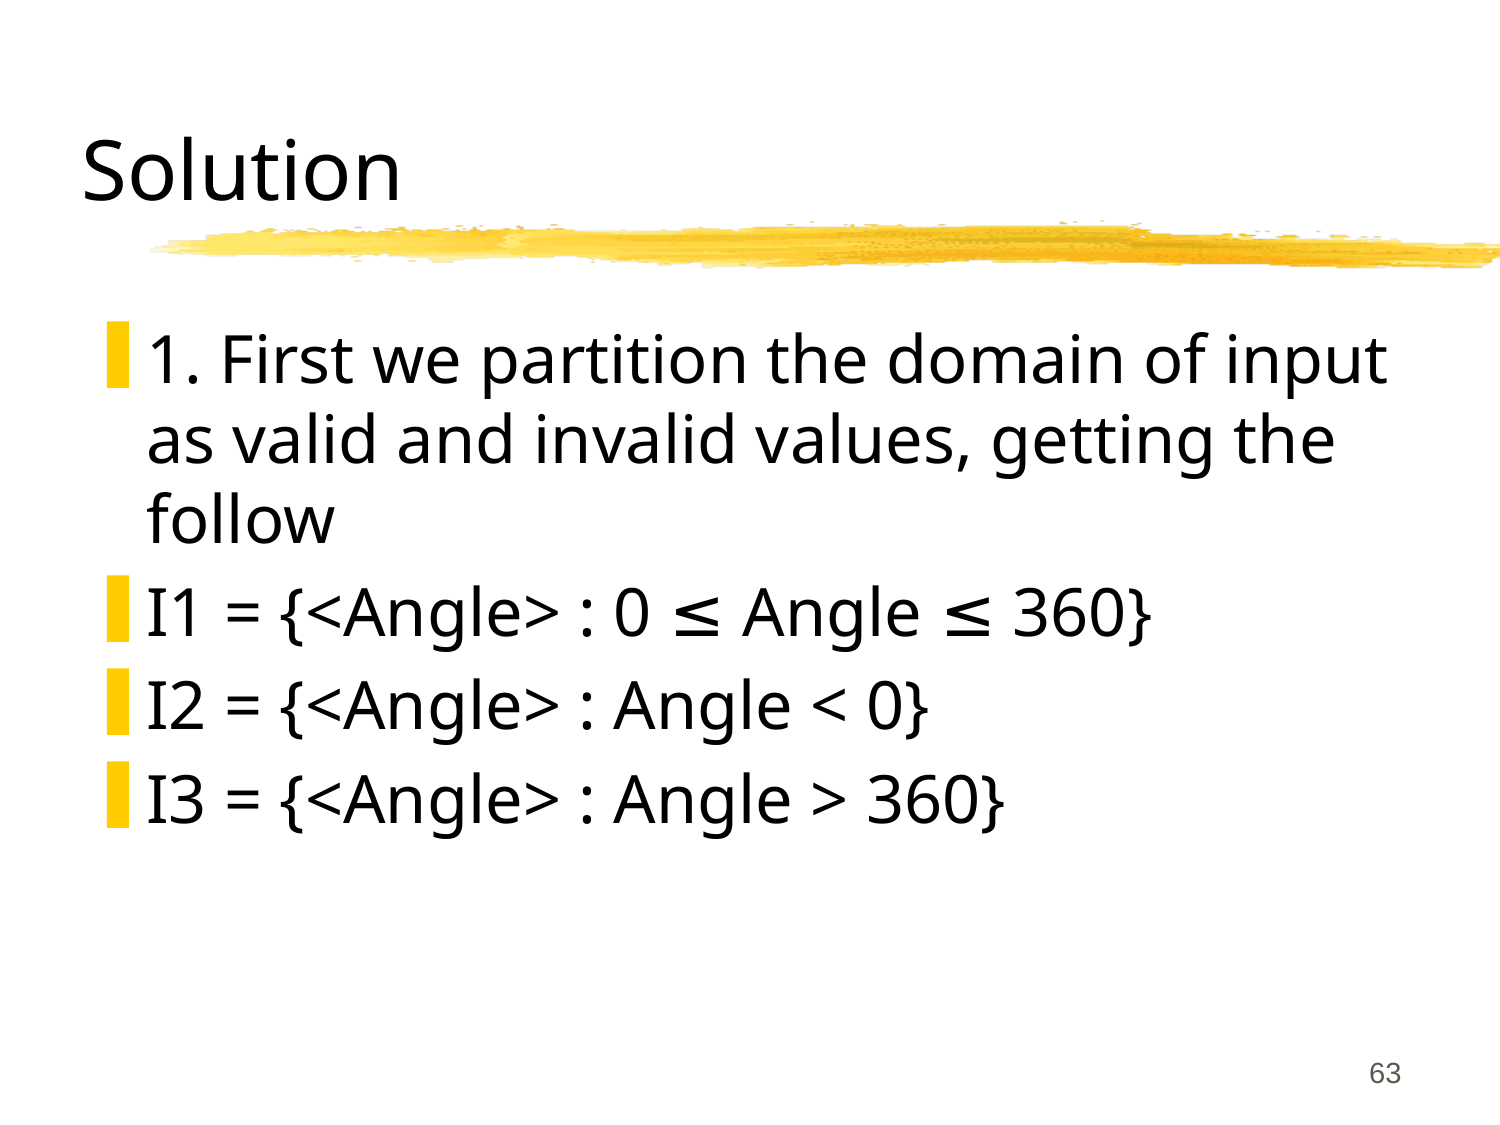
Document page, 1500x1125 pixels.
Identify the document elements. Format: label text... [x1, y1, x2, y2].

title Solution [66, 37, 1342, 226]
list 1. First we partition the domain of input as valid and invalid values, getting the follow I1 = {<Angle> : 0 ≤ Angle ≤ 360} I2 = {<Angle> : Angle < 0} I3 = {<Angle> : Angle > 360} [74, 309, 1417, 994]
picture [150, 215, 1500, 279]
slide_number 63 [1104, 1021, 1417, 1097]
